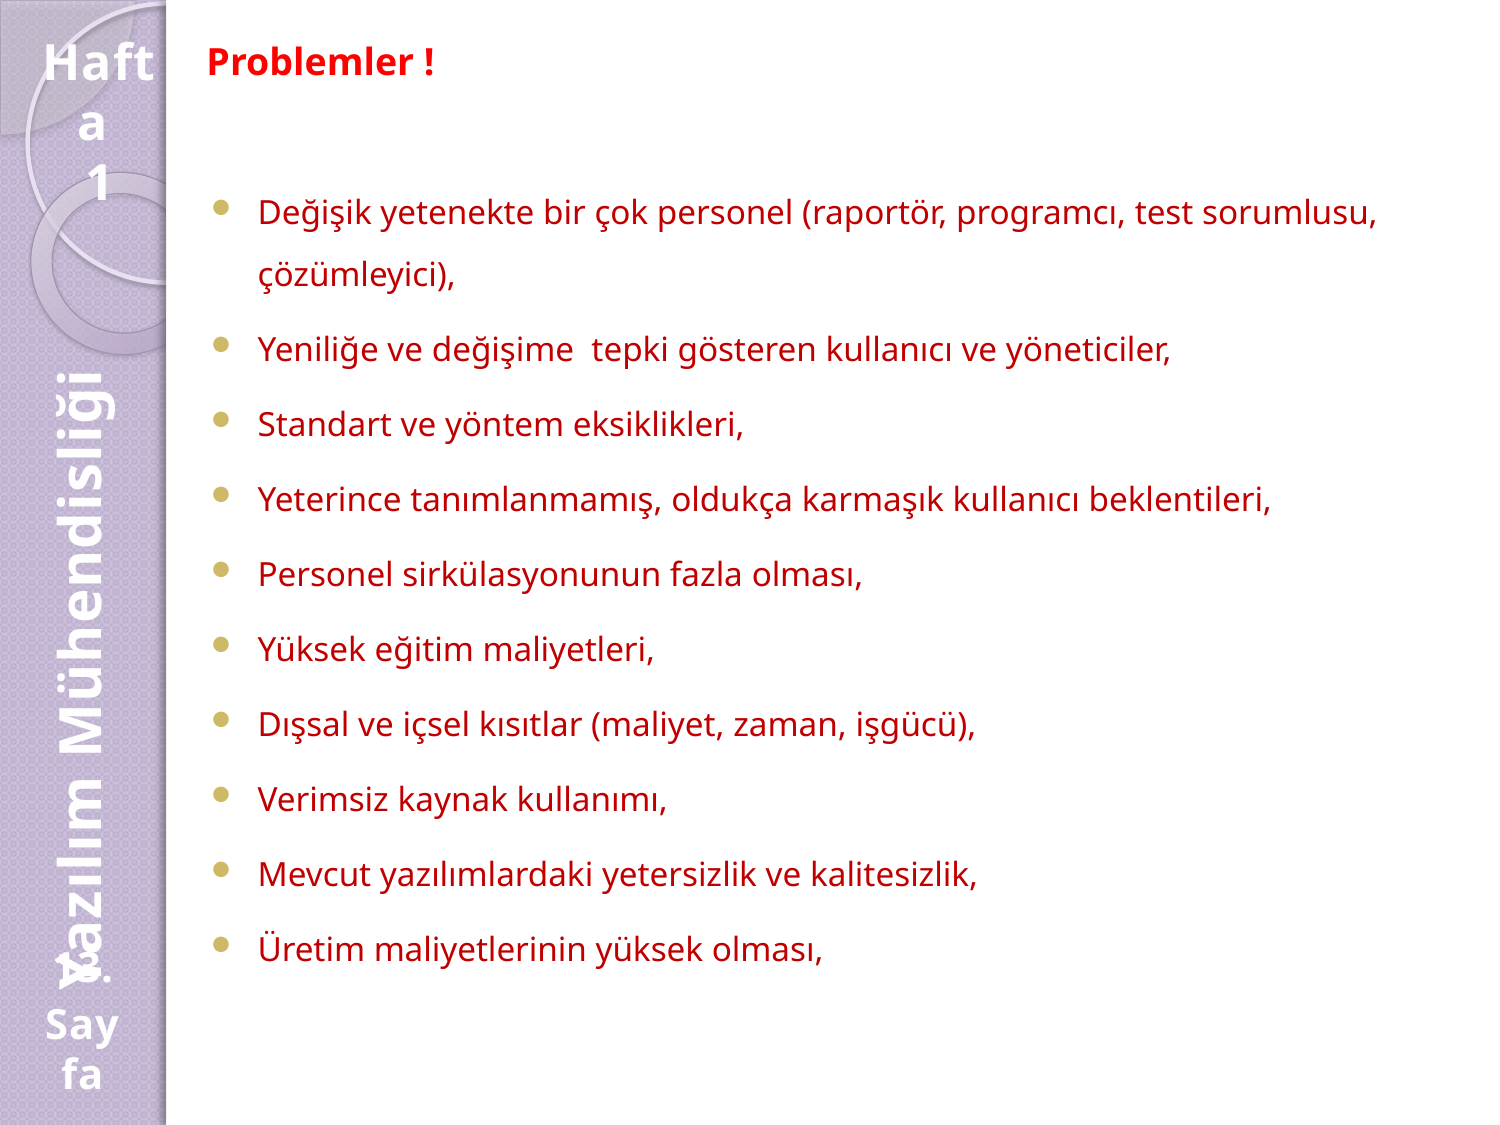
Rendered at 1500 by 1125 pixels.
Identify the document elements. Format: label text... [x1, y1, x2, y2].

text_box 13. Sayfa [27, 1007, 139, 1106]
text_box Hafta 1 [23, 23, 176, 219]
list Değişik yetenekte bir çok personel (raportör, programcı, test sorumlusu, çözümleyici), Yeniliğe ve değişime tepki gösteren kullanıcı ve yöneticiler, Standart ve yöntem eksiklikleri, Yeterince tanımlanmamış, oldukça karmaşık kullanıcı beklentileri, Personel sirkülasyonunun fazla olması, Yüksek eğitim maliyetleri, Dışsal ve içsel kısıtlar (maliyet, zaman, işgücü), Verimsiz kaynak kullanımı, Mevcut yazılımlardaki yetersizlik ve kalitesizlik, Üretim maliyetlerinin yüksek olması, [183, 160, 1500, 1125]
text_box Yazılım Mühendisliği [35, 316, 121, 1007]
text_box Problemler ! [191, 30, 450, 91]
